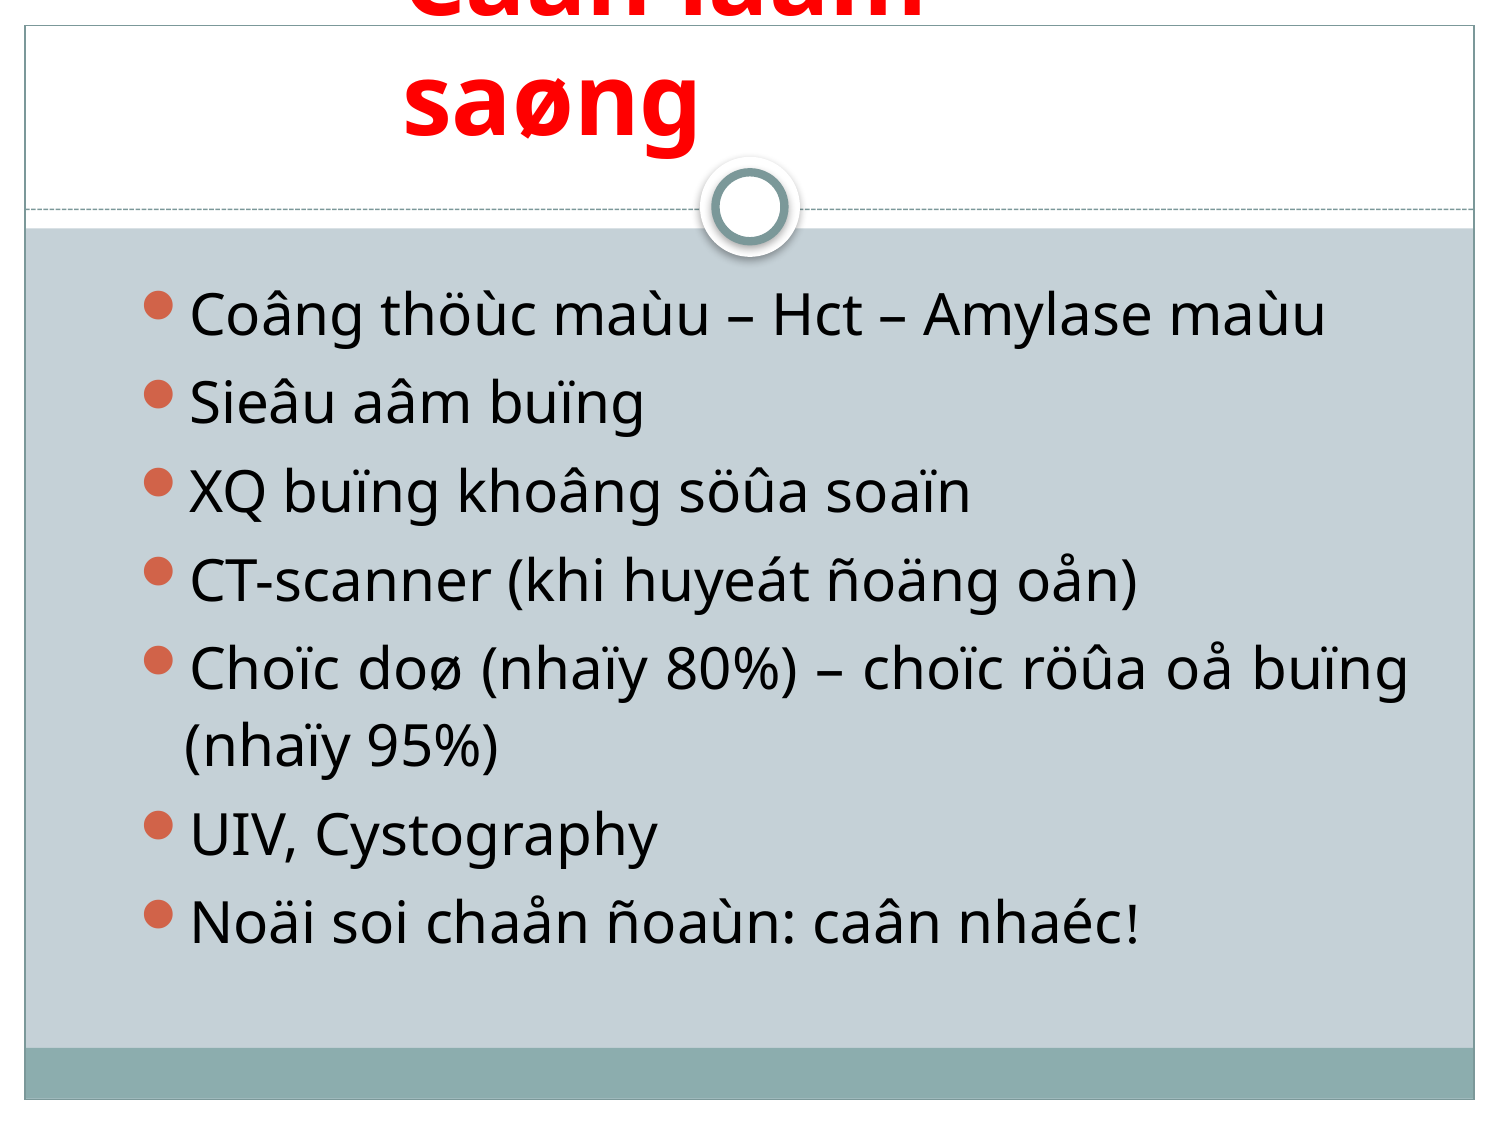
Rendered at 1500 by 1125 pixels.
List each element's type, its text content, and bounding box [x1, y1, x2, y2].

list Coâng thöùc maùu – Hct – Amylase maùu Sieâu aâm buïng XQ buïng khoâng söûa soaïn CT-scanner (khi huyeát ñoäng oån) Choïc doø (nhaïy 80%) – choïc röûa oå buïng (nhaïy 95%) UIV, Cystography Noäi soi chaån ñoaùn: caân nhaéc! [125, 262, 1425, 1005]
title Caän laâm saøng [387, 62, 1113, 163]
